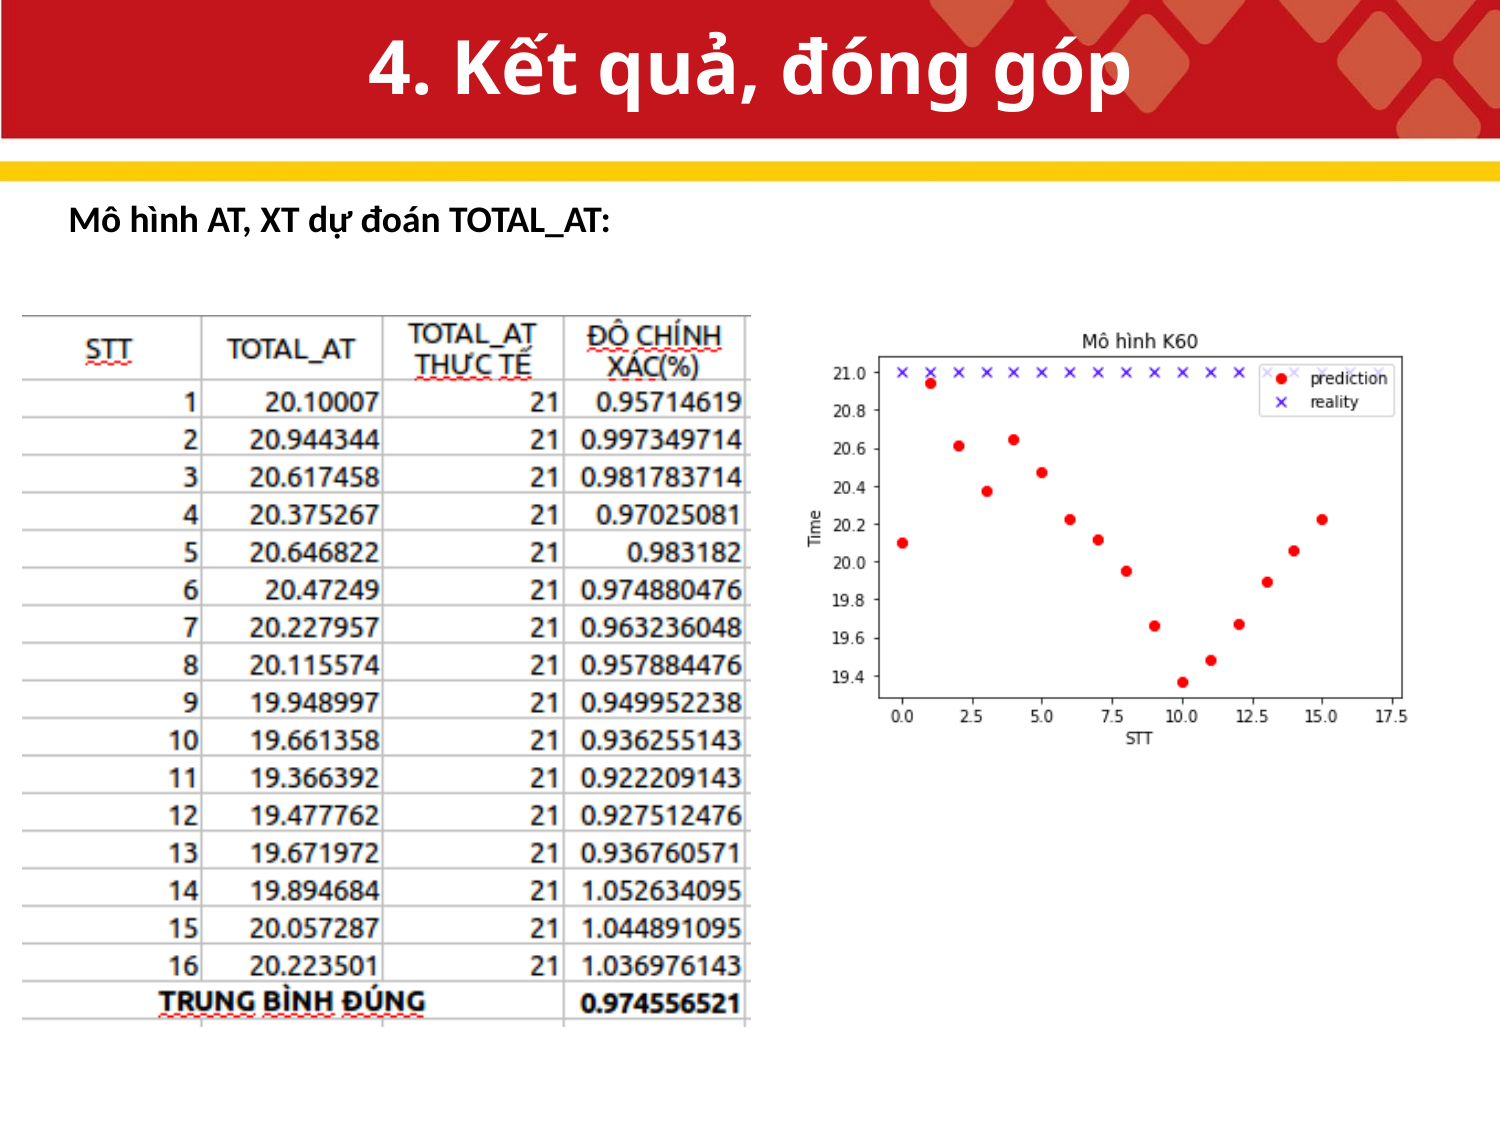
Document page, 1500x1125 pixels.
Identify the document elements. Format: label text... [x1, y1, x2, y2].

text_box Mô hình AT, XT dự đoán TOTAL_AT: [53, 187, 1110, 383]
title 4. Kết quả, đóng góp [31, 0, 1471, 141]
picture [0, 0, 1500, 1125]
